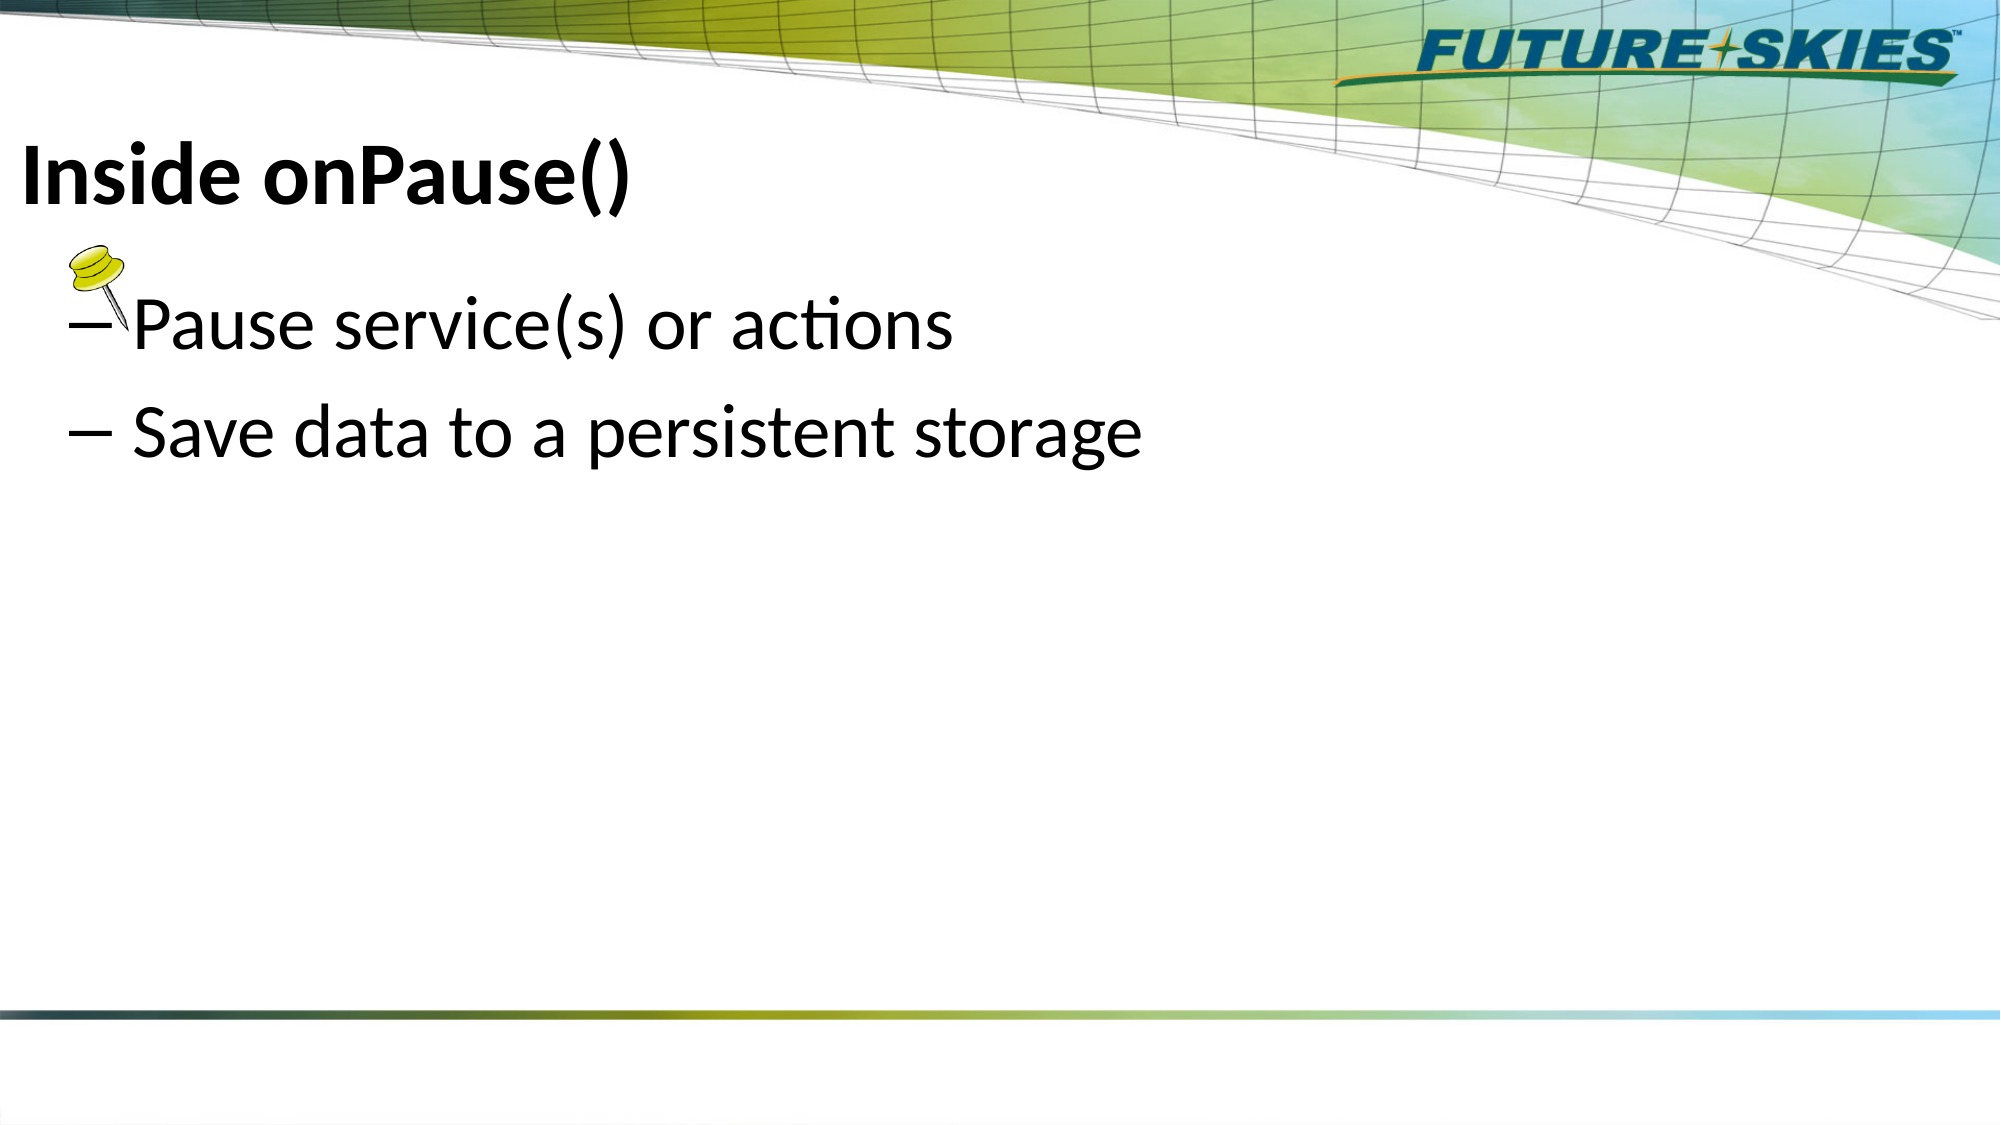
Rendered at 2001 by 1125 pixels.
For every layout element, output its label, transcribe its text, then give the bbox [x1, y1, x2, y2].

title Inside onPause() [0, 75, 1167, 262]
picture [0, 0, 2000, 262]
list Pause service(s) or actions Save data to a persistent storage [0, 262, 2000, 1005]
picture [0, 1005, 2000, 1125]
picture [68, 245, 129, 332]
